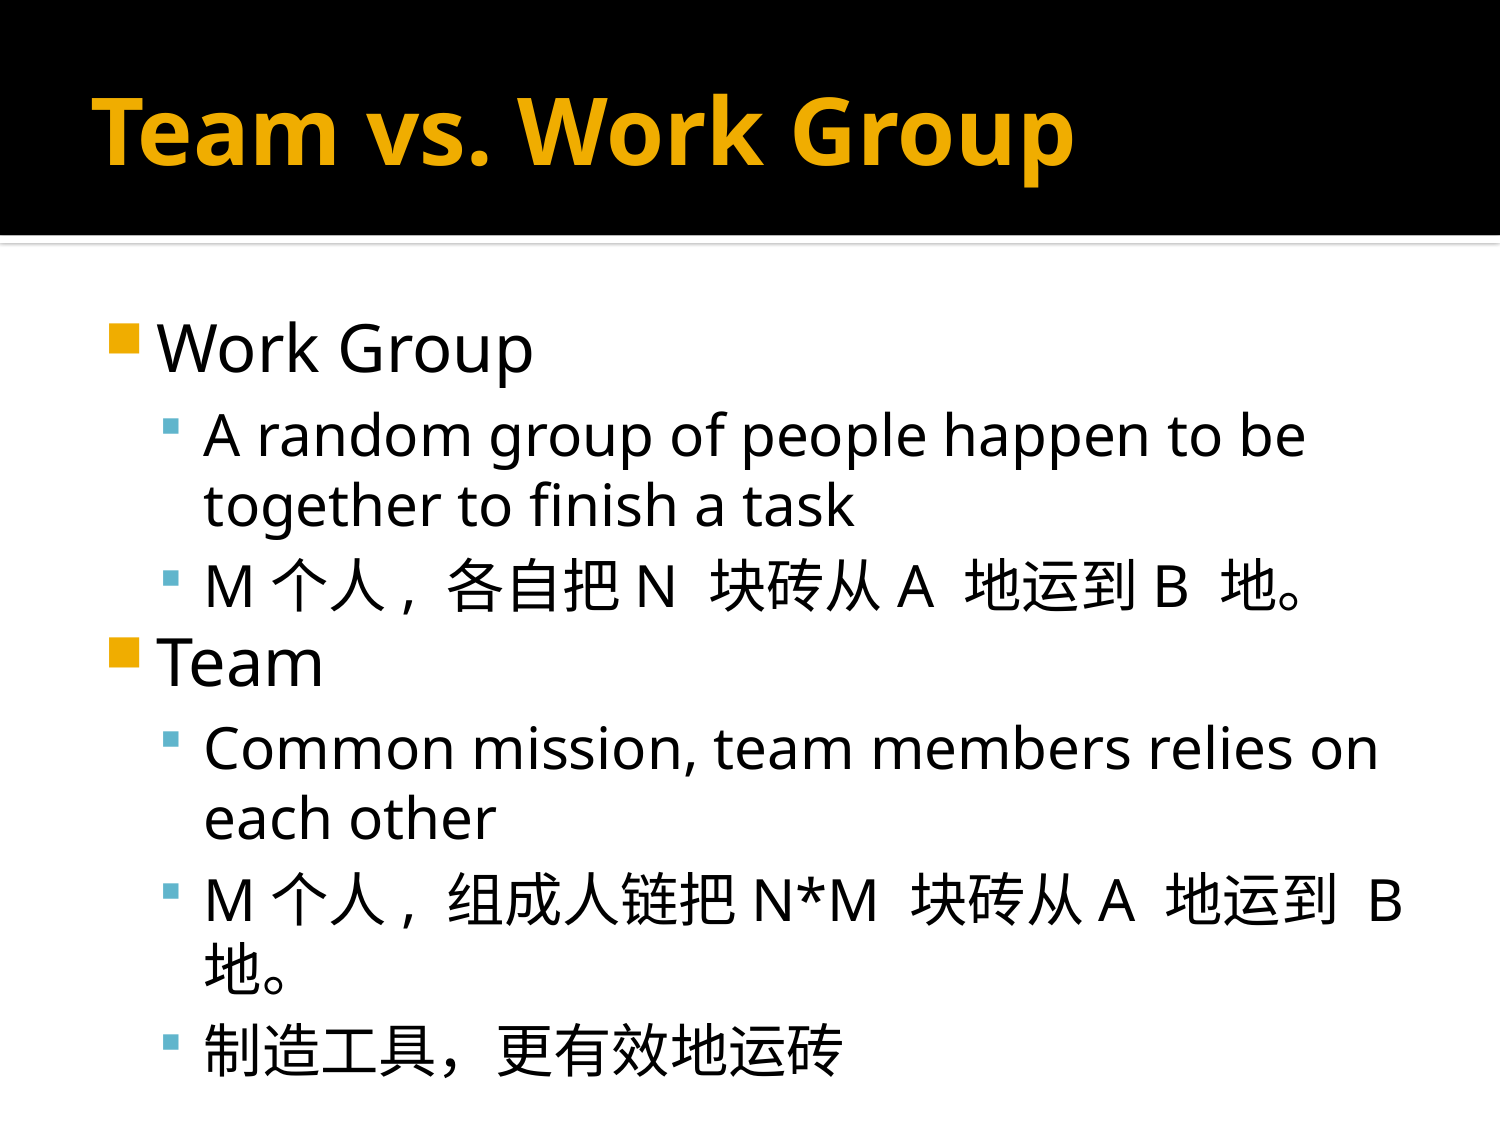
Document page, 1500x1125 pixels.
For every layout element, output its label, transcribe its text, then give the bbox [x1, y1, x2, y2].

list Work Group A random group of people happen to be together to finish a task M个人, 各自把N 块砖从A 地运到B 地。 Team Common mission, team members relies on each other M个人, 组成人链把N*M 块砖从A 地运到 B地。 制造工具，更有效地运砖 [75, 291, 1425, 1050]
title Team vs. Work Group [75, 25, 1425, 231]
